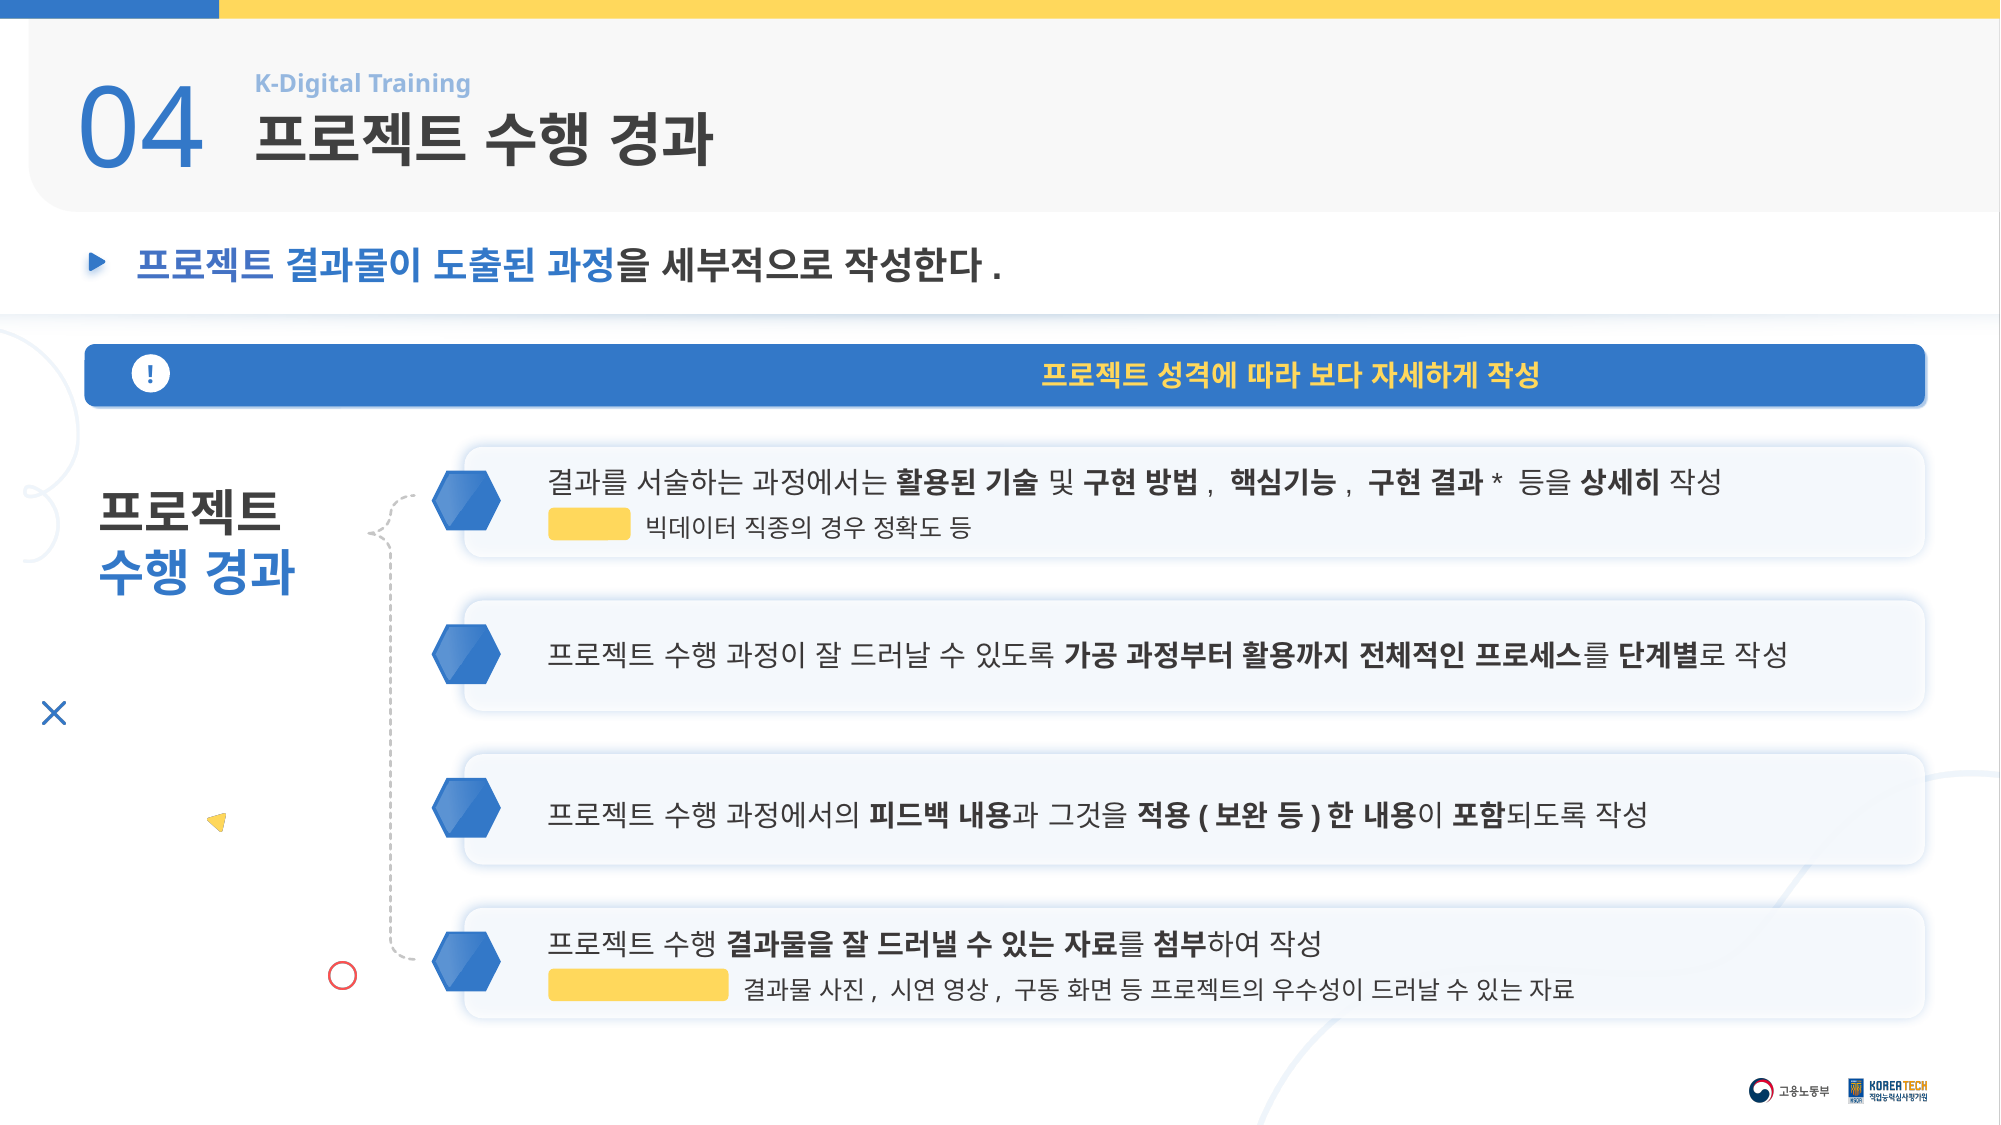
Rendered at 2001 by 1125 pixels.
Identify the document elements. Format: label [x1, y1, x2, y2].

picture [0, 0, 2000, 1125]
text_box [42, 701, 357, 990]
text_box [432, 600, 1944, 711]
text_box [1749, 1078, 1927, 1104]
text_box [84, 344, 1957, 407]
text_box [88, 234, 1816, 296]
text_box [432, 907, 1925, 1019]
text_box [61, 54, 1038, 191]
text_box [432, 446, 1925, 558]
text_box [432, 754, 1925, 865]
